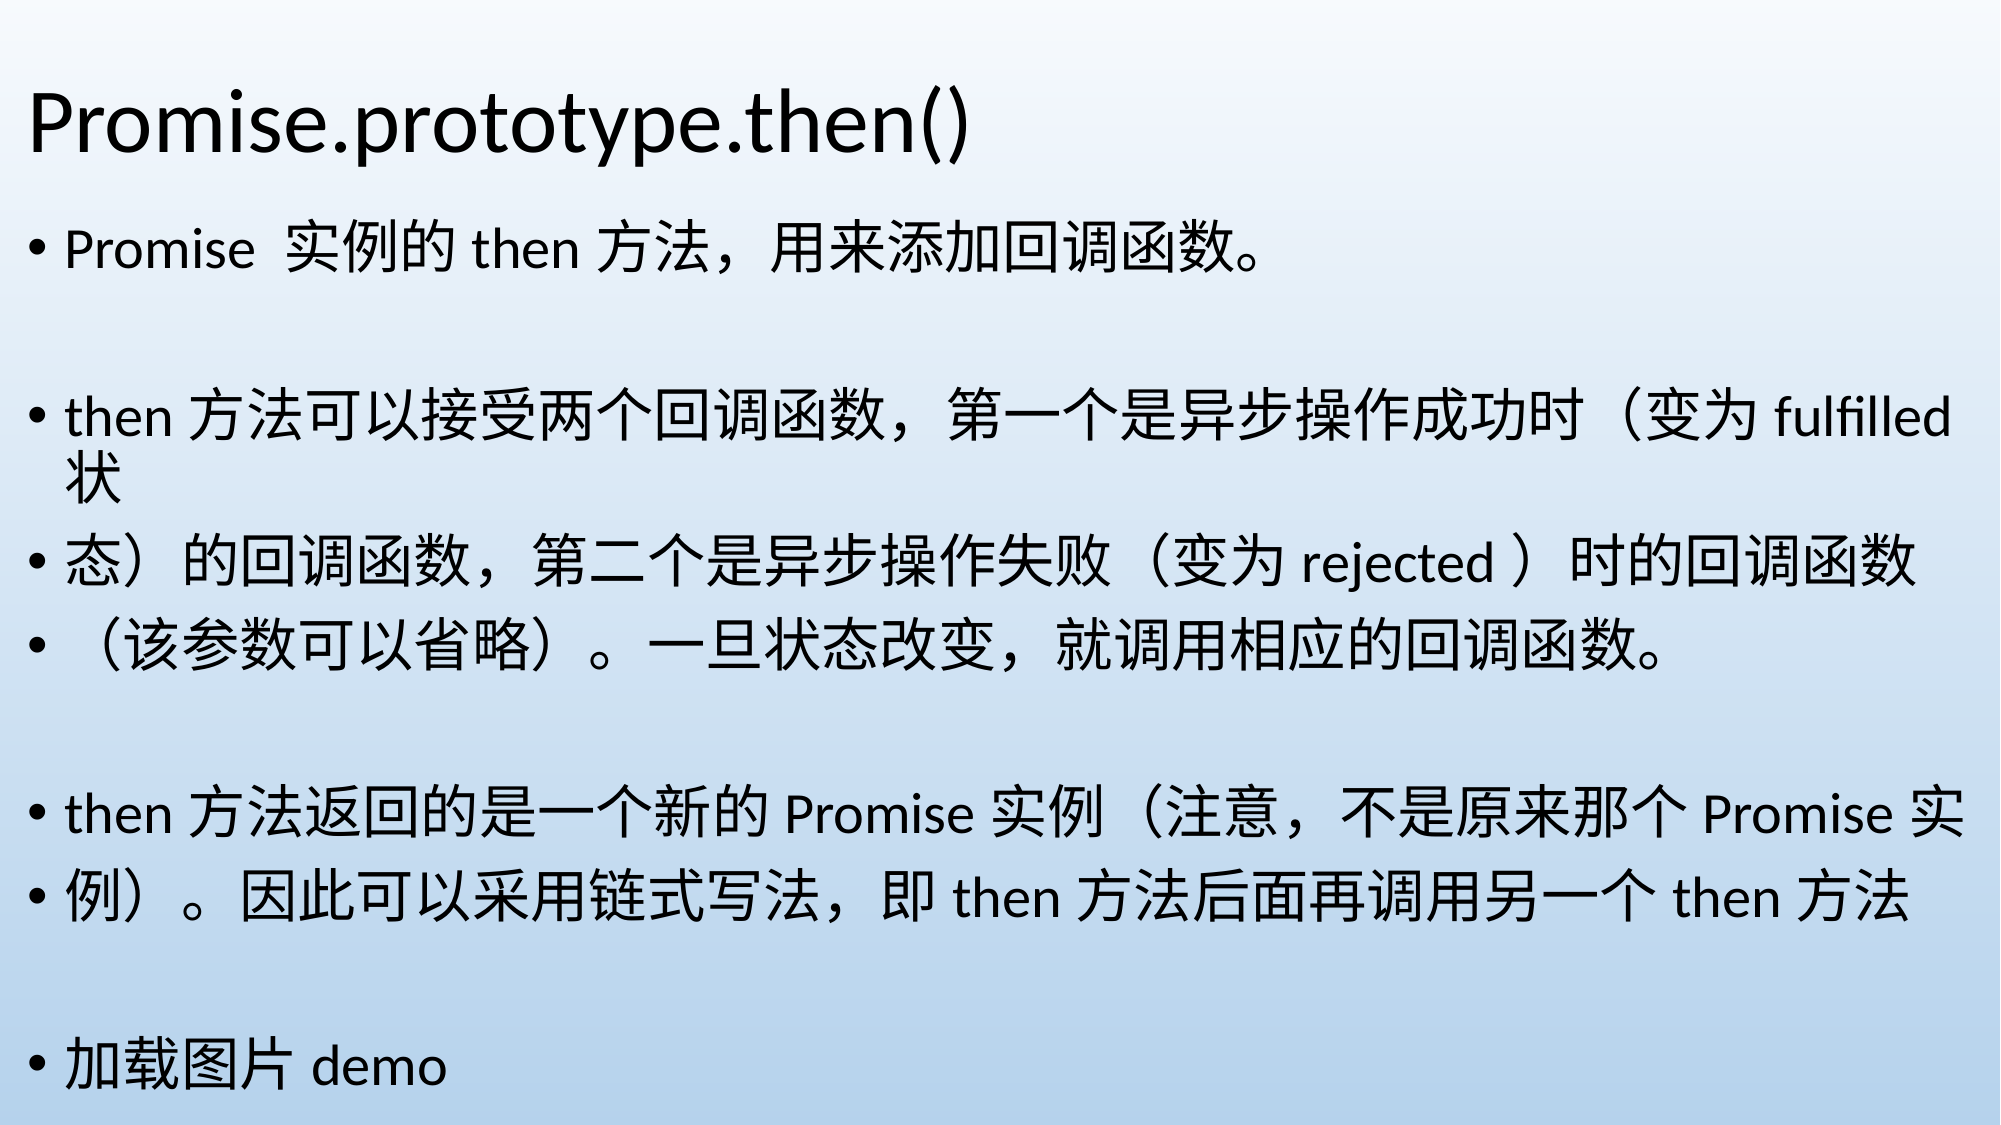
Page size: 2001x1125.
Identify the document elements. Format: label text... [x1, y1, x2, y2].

list Promise 实例的then方法，用来添加回调函数。 then方法可以接受两个回调函数，第一个是异步操作成功时（变为fulfilled状 态）的回调函数，第二个是异步操作失败（变为rejected）时的回调函数 （该参数可以省略）。一旦状态改变，就调用相应的回调函数。 then方法返回的是一个新的Promise实例（注意，不是原来那个Promise实 例）。因此可以采用链式写法，即then方法后面再调用另一个then方法 加载图片demo [11, 211, 2000, 1125]
title Promise.prototype.then() [11, 13, 1737, 211]
